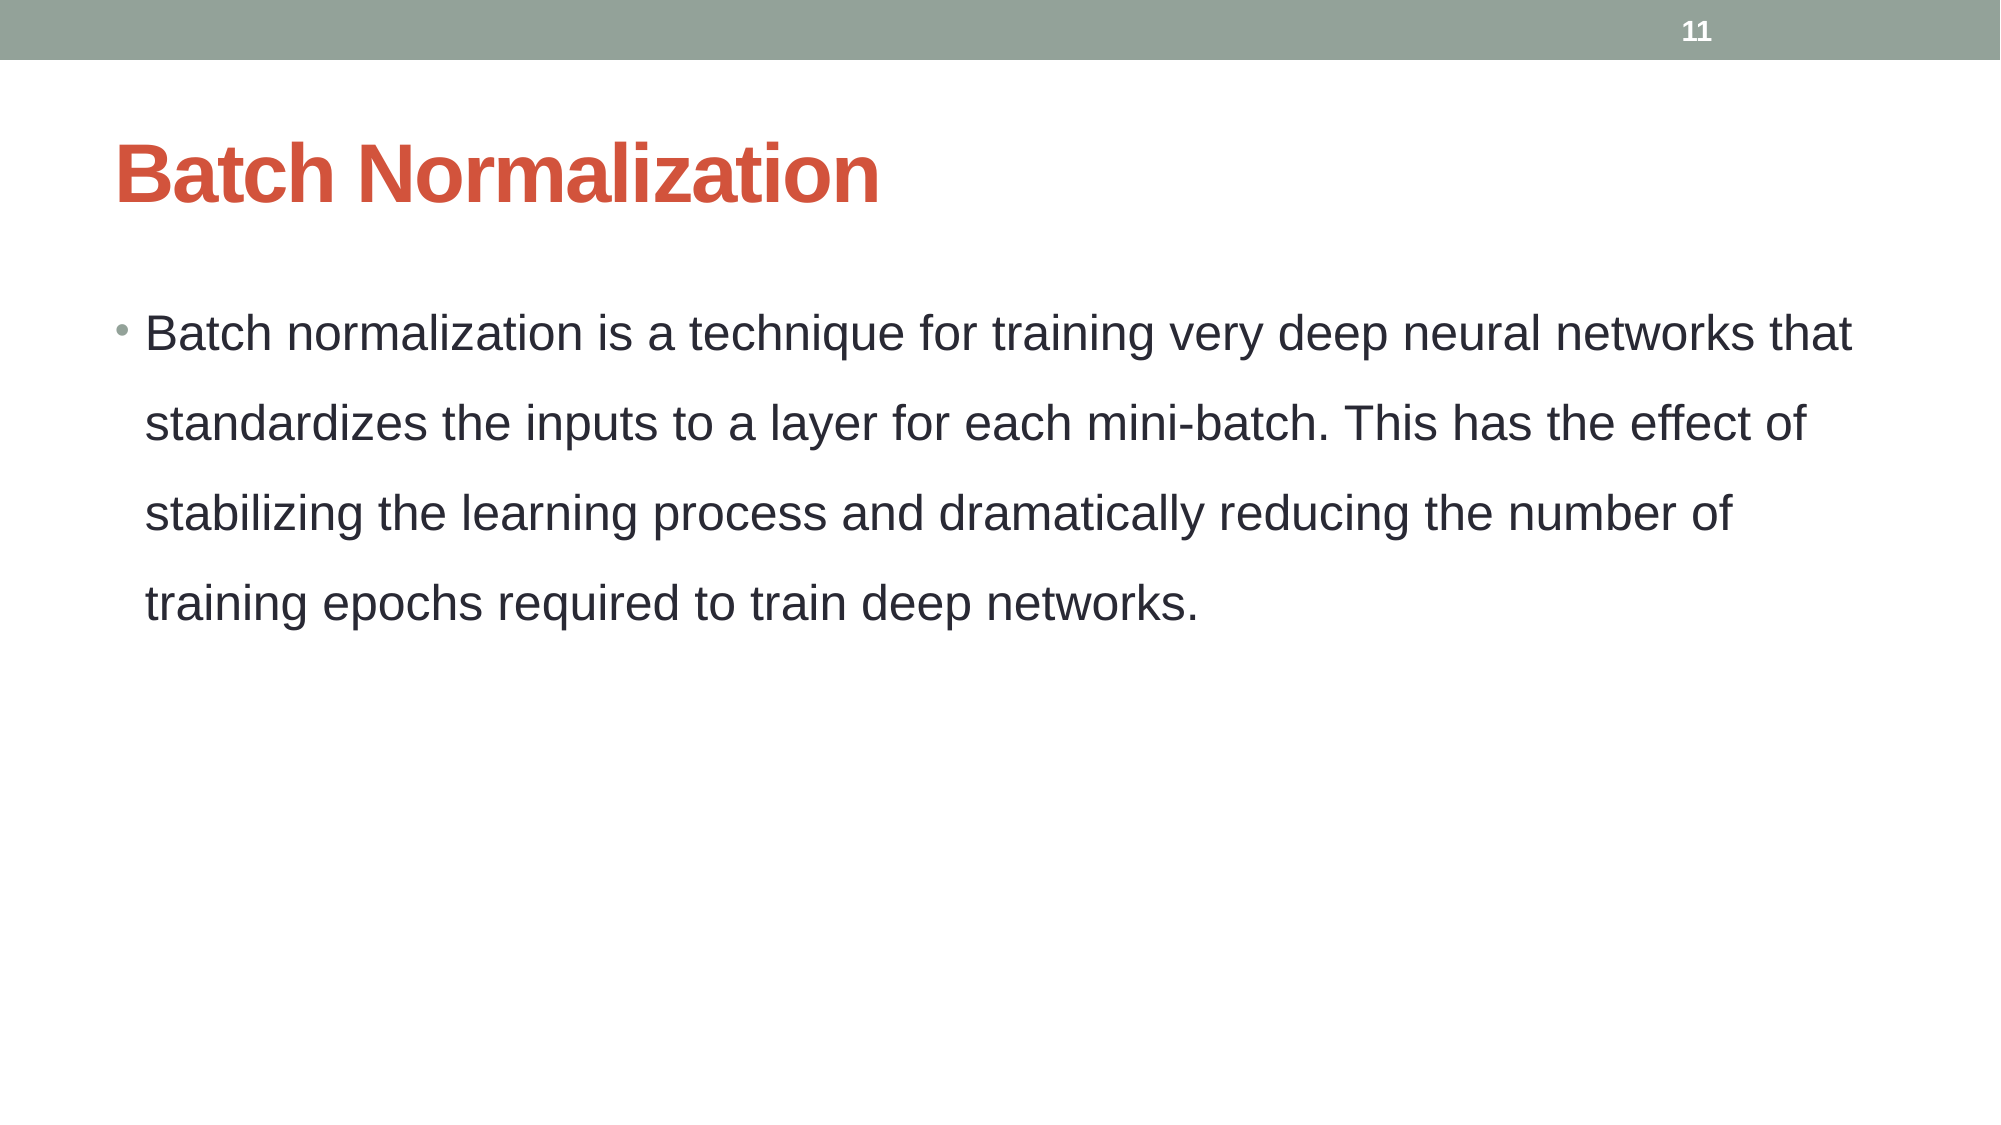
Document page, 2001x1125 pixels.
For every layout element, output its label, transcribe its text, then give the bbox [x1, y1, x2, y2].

list Batch normalization is a technique for training very deep neural networks that standardizes the inputs to a layer for each mini-batch. This has the effect of stabilizing the learning process and dramatically reducing the number of training epochs required to train deep networks. [99, 262, 1900, 1063]
title Batch Normalization [99, 87, 1900, 250]
slide_number 11 [1666, 3, 1900, 57]
